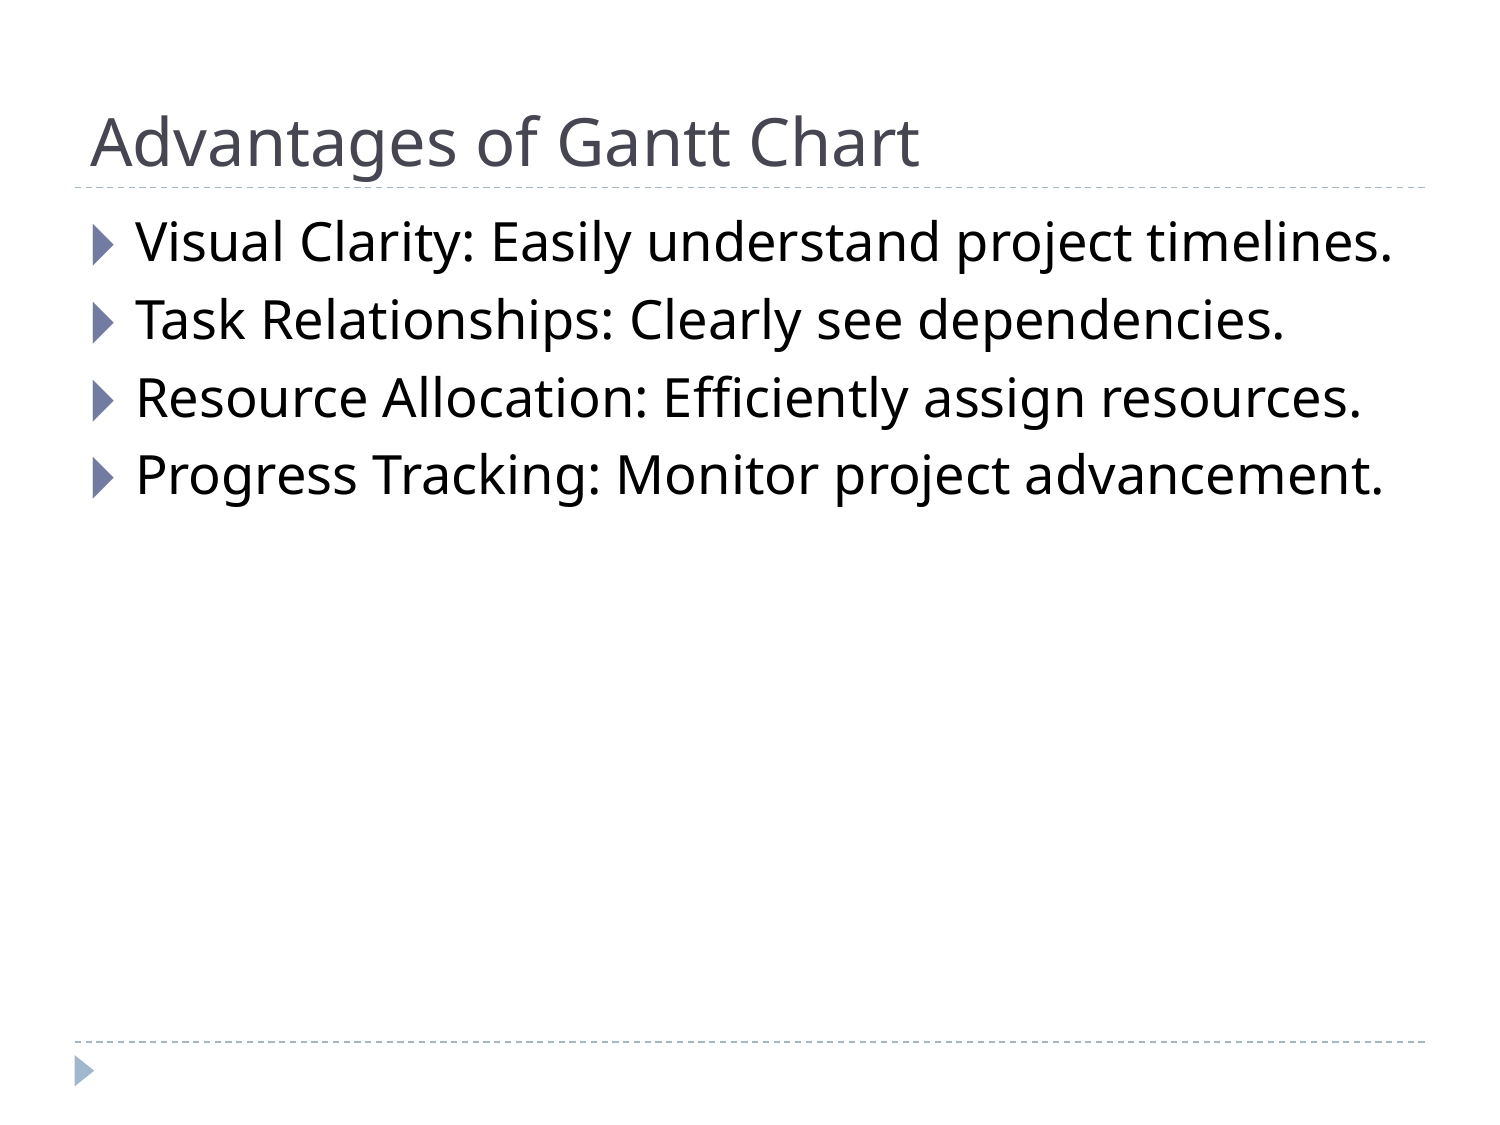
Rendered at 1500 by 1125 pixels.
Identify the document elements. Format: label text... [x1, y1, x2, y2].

list Visual Clarity: Easily understand project timelines. Task Relationships: Clearly see dependencies. Resource Allocation: Efficiently assign resources. Progress Tracking: Monitor project advancement. [75, 200, 1425, 1010]
title Advantages of Gantt Chart [75, 24, 1425, 188]
